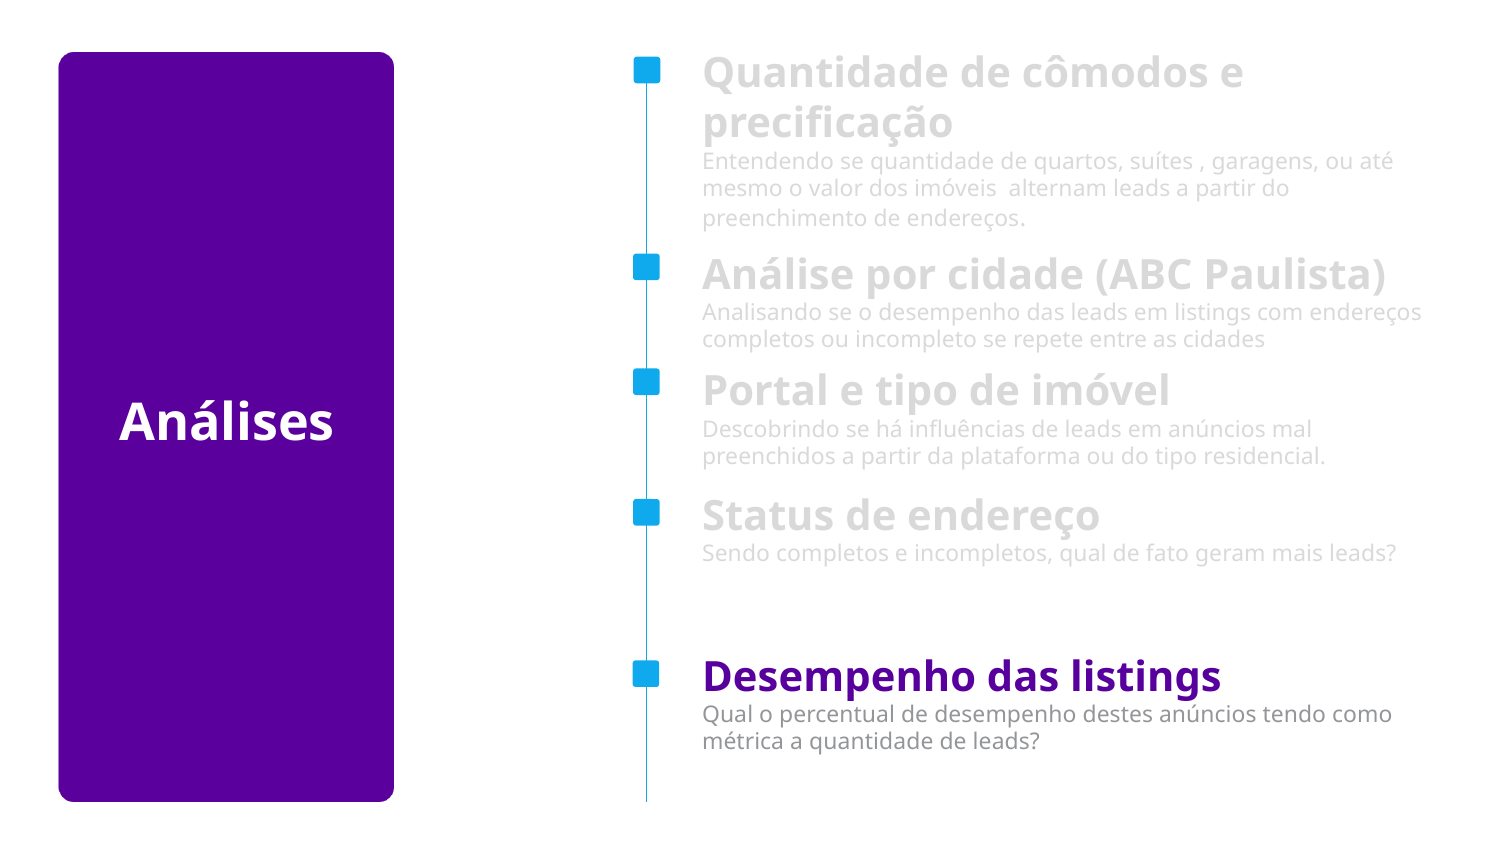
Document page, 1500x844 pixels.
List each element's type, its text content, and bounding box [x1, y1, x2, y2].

text_box Status de endereço Sendo completos e incompletos, qual de fato geram mais leads? [702, 488, 1441, 586]
text_box [651, 660, 660, 687]
text_box [651, 253, 660, 281]
text_box [633, 498, 641, 526]
text_box [633, 368, 641, 396]
text_box [651, 368, 660, 396]
text_box [632, 660, 641, 687]
text_box Análise por cidade (ABC Paulista) Analisando se o desempenho das leads em listings com endereços completos ou incompleto se repete entre as cidades [702, 247, 1500, 344]
picture [3, 0, 1500, 844]
text_box [633, 253, 641, 281]
text_box Desempenho das listings Qual o percentual de desempenho destes anúncios tendo como métrica a quantidade de leads? [702, 649, 1441, 746]
text_box Portal e tipo de imóvel Descobrindo se há influências de leads em anúncios mal preenchidos a partir da plataforma ou do tipo residencial. [702, 364, 1450, 464]
text_box [633, 56, 661, 84]
text_box Quantidade de cômodos e precificação Entendendo se quantidade de quartos, suítes , garagens, ou até mesmo o valor dos imóveis alternam leads a partir do preenchimento de endereços. [702, 46, 1418, 143]
text_box Análises [104, 373, 388, 470]
text_box [651, 499, 660, 526]
